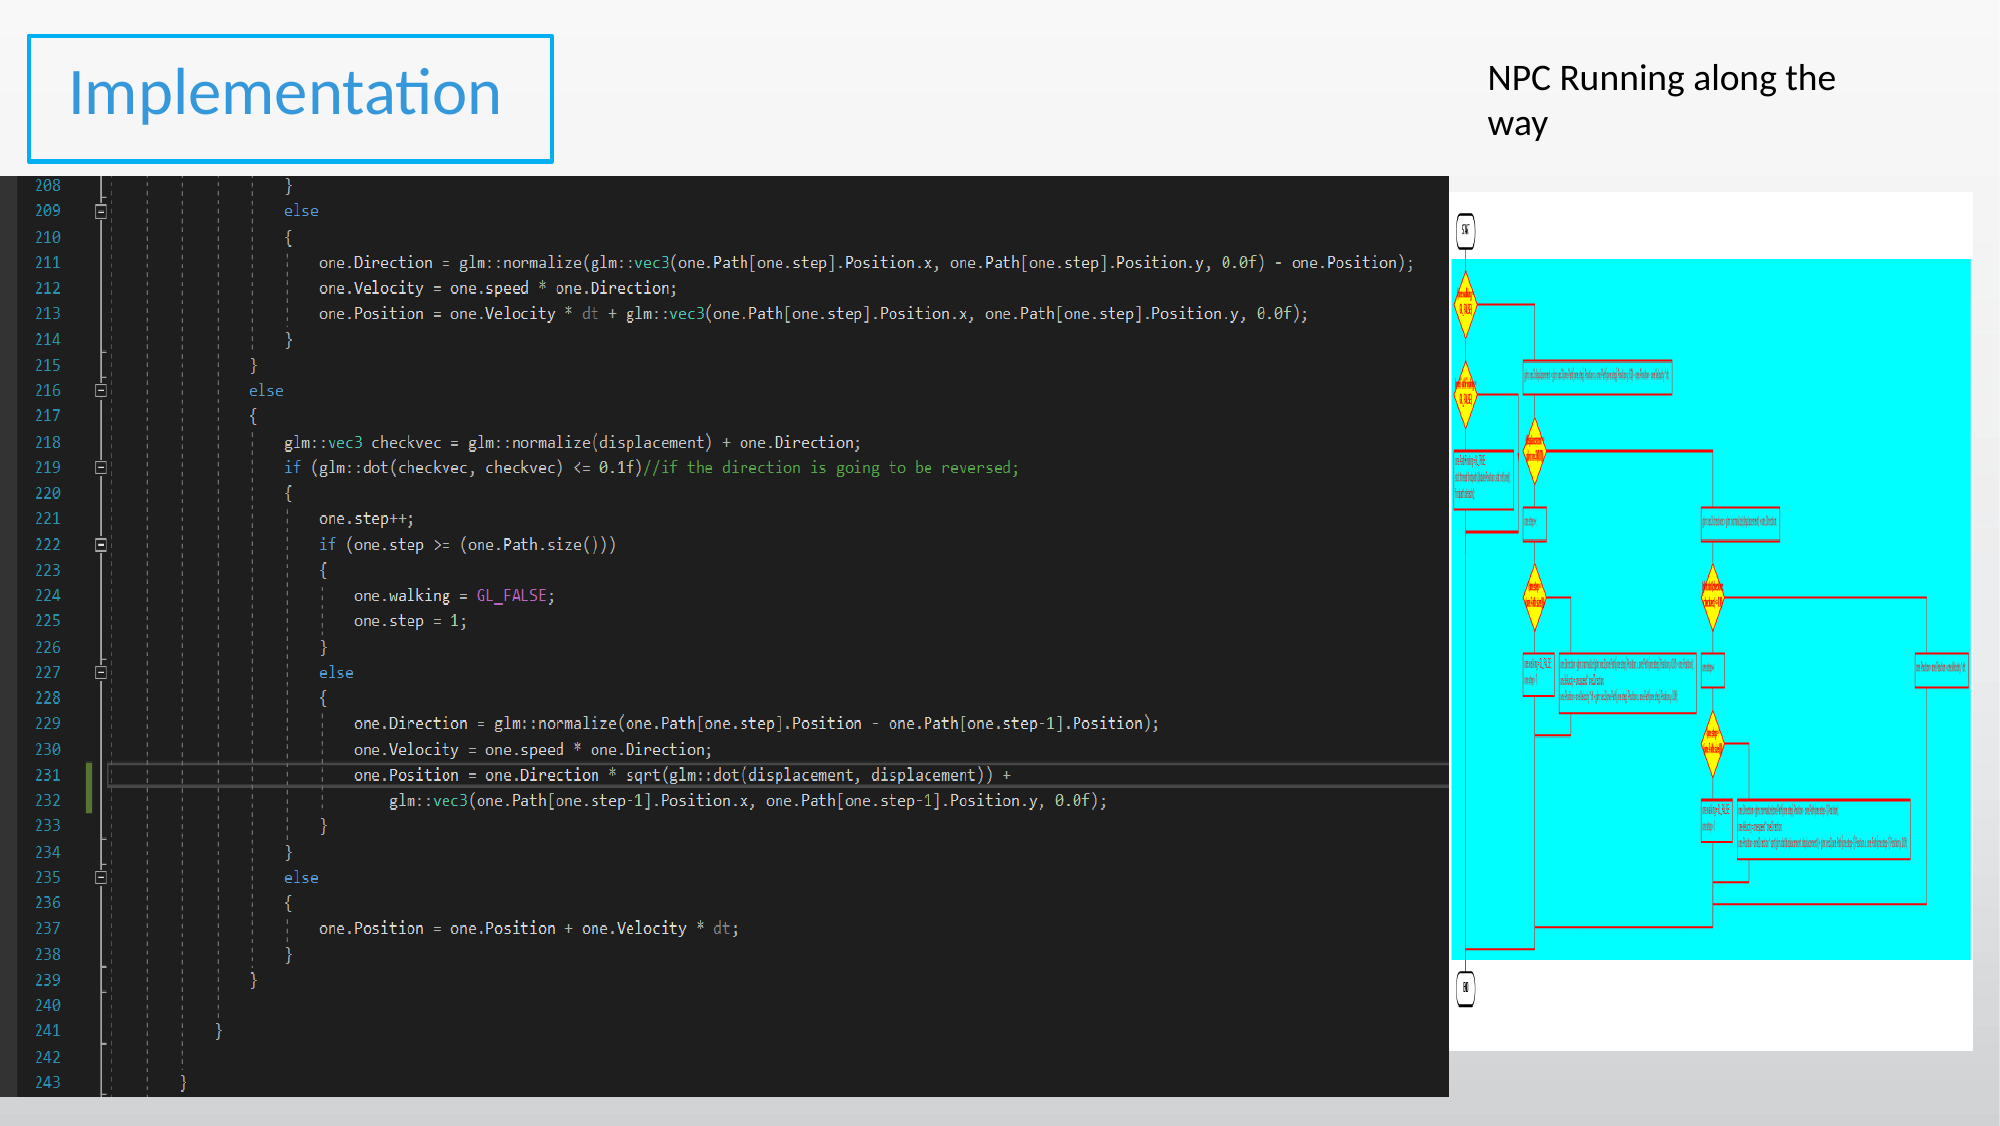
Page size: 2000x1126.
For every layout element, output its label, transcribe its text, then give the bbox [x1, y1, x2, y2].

text_box Implementation [53, 40, 607, 136]
picture [0, 0, 2000, 1126]
text_box [27, 34, 554, 164]
text_box NPC Running along the way [1473, 45, 1920, 151]
